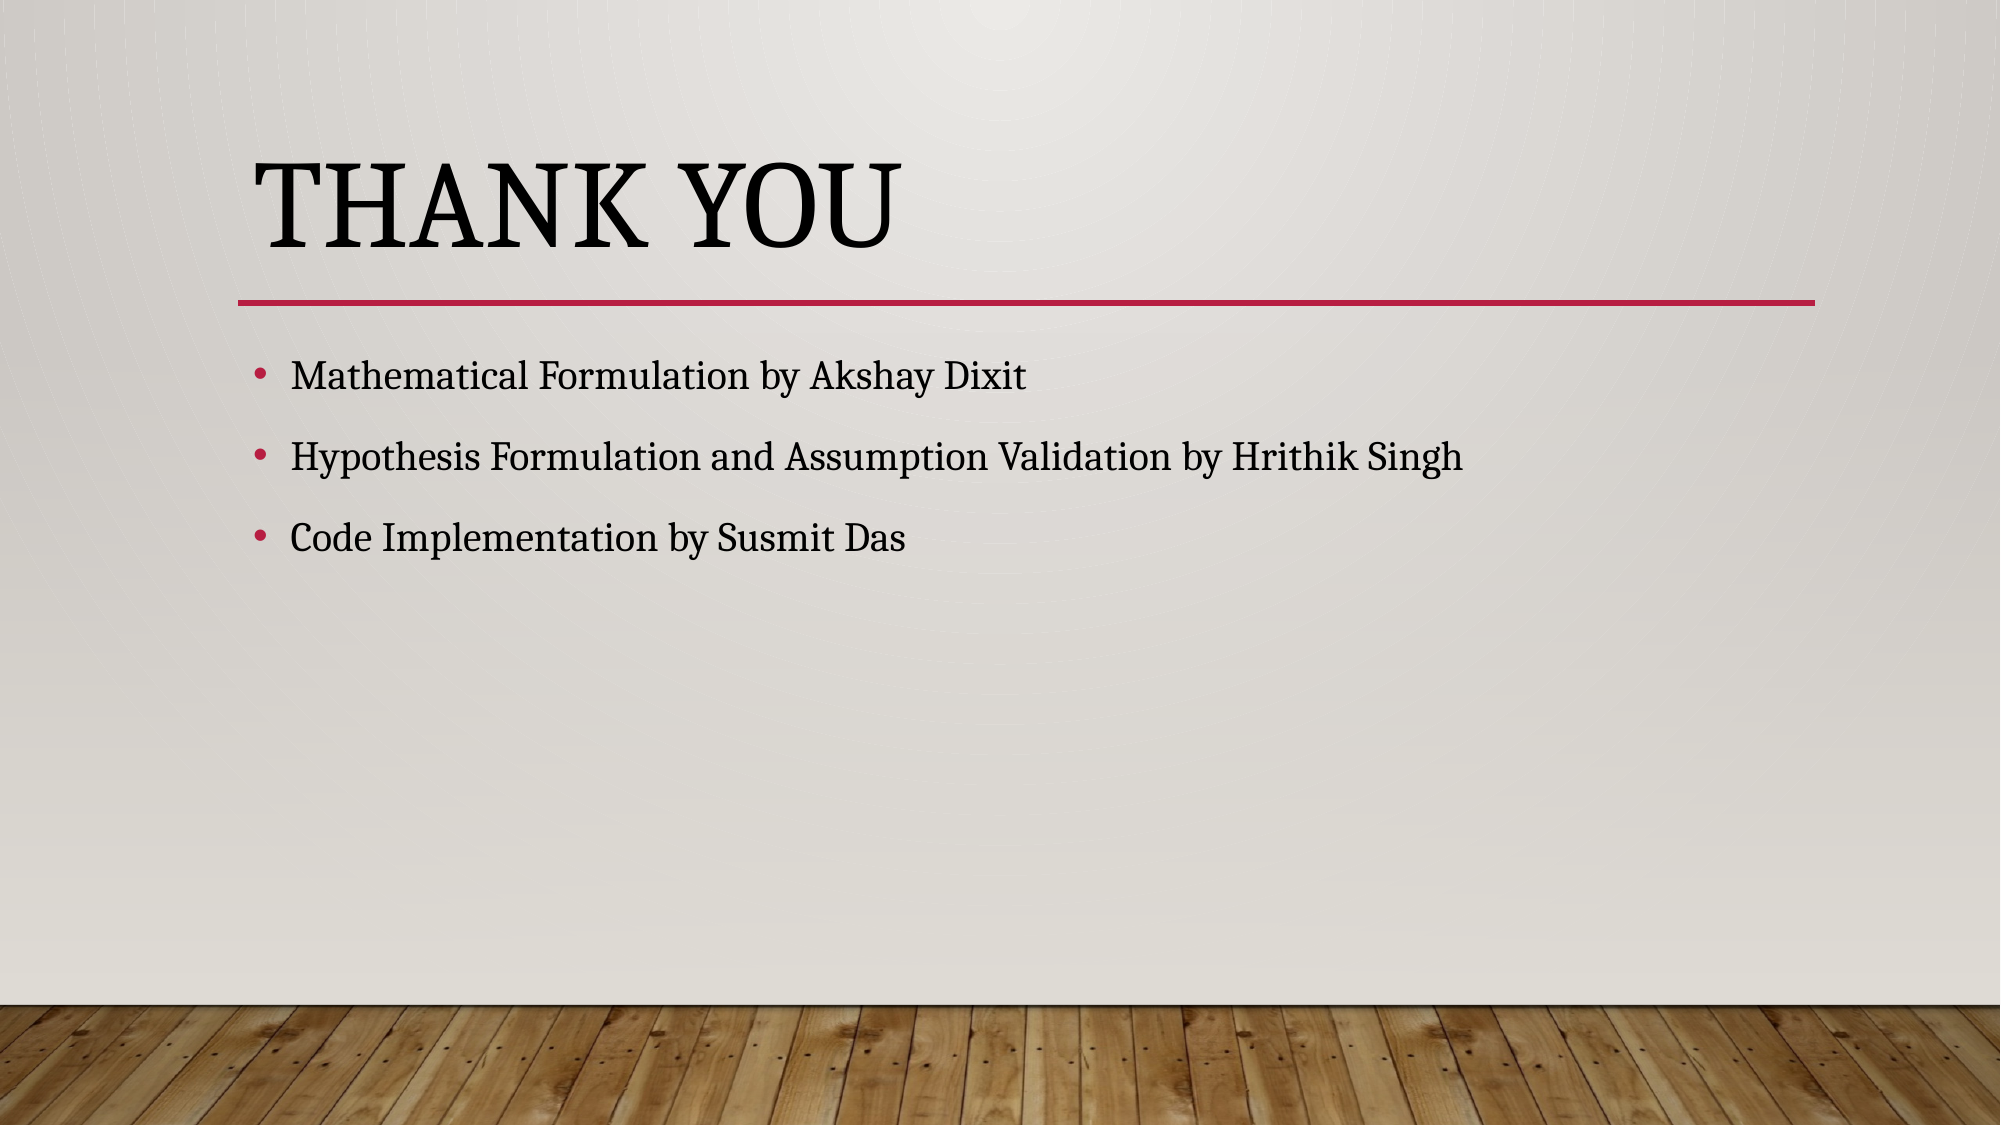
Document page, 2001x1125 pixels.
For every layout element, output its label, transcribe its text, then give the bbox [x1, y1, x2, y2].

list Mathematical Formulation by Akshay Dixit Hypothesis Formulation and Assumption Validation by Hrithik Singh Code Implementation by Susmit Das [238, 330, 1814, 897]
title Thank You [238, 131, 1814, 305]
picture [0, 1005, 2000, 1125]
